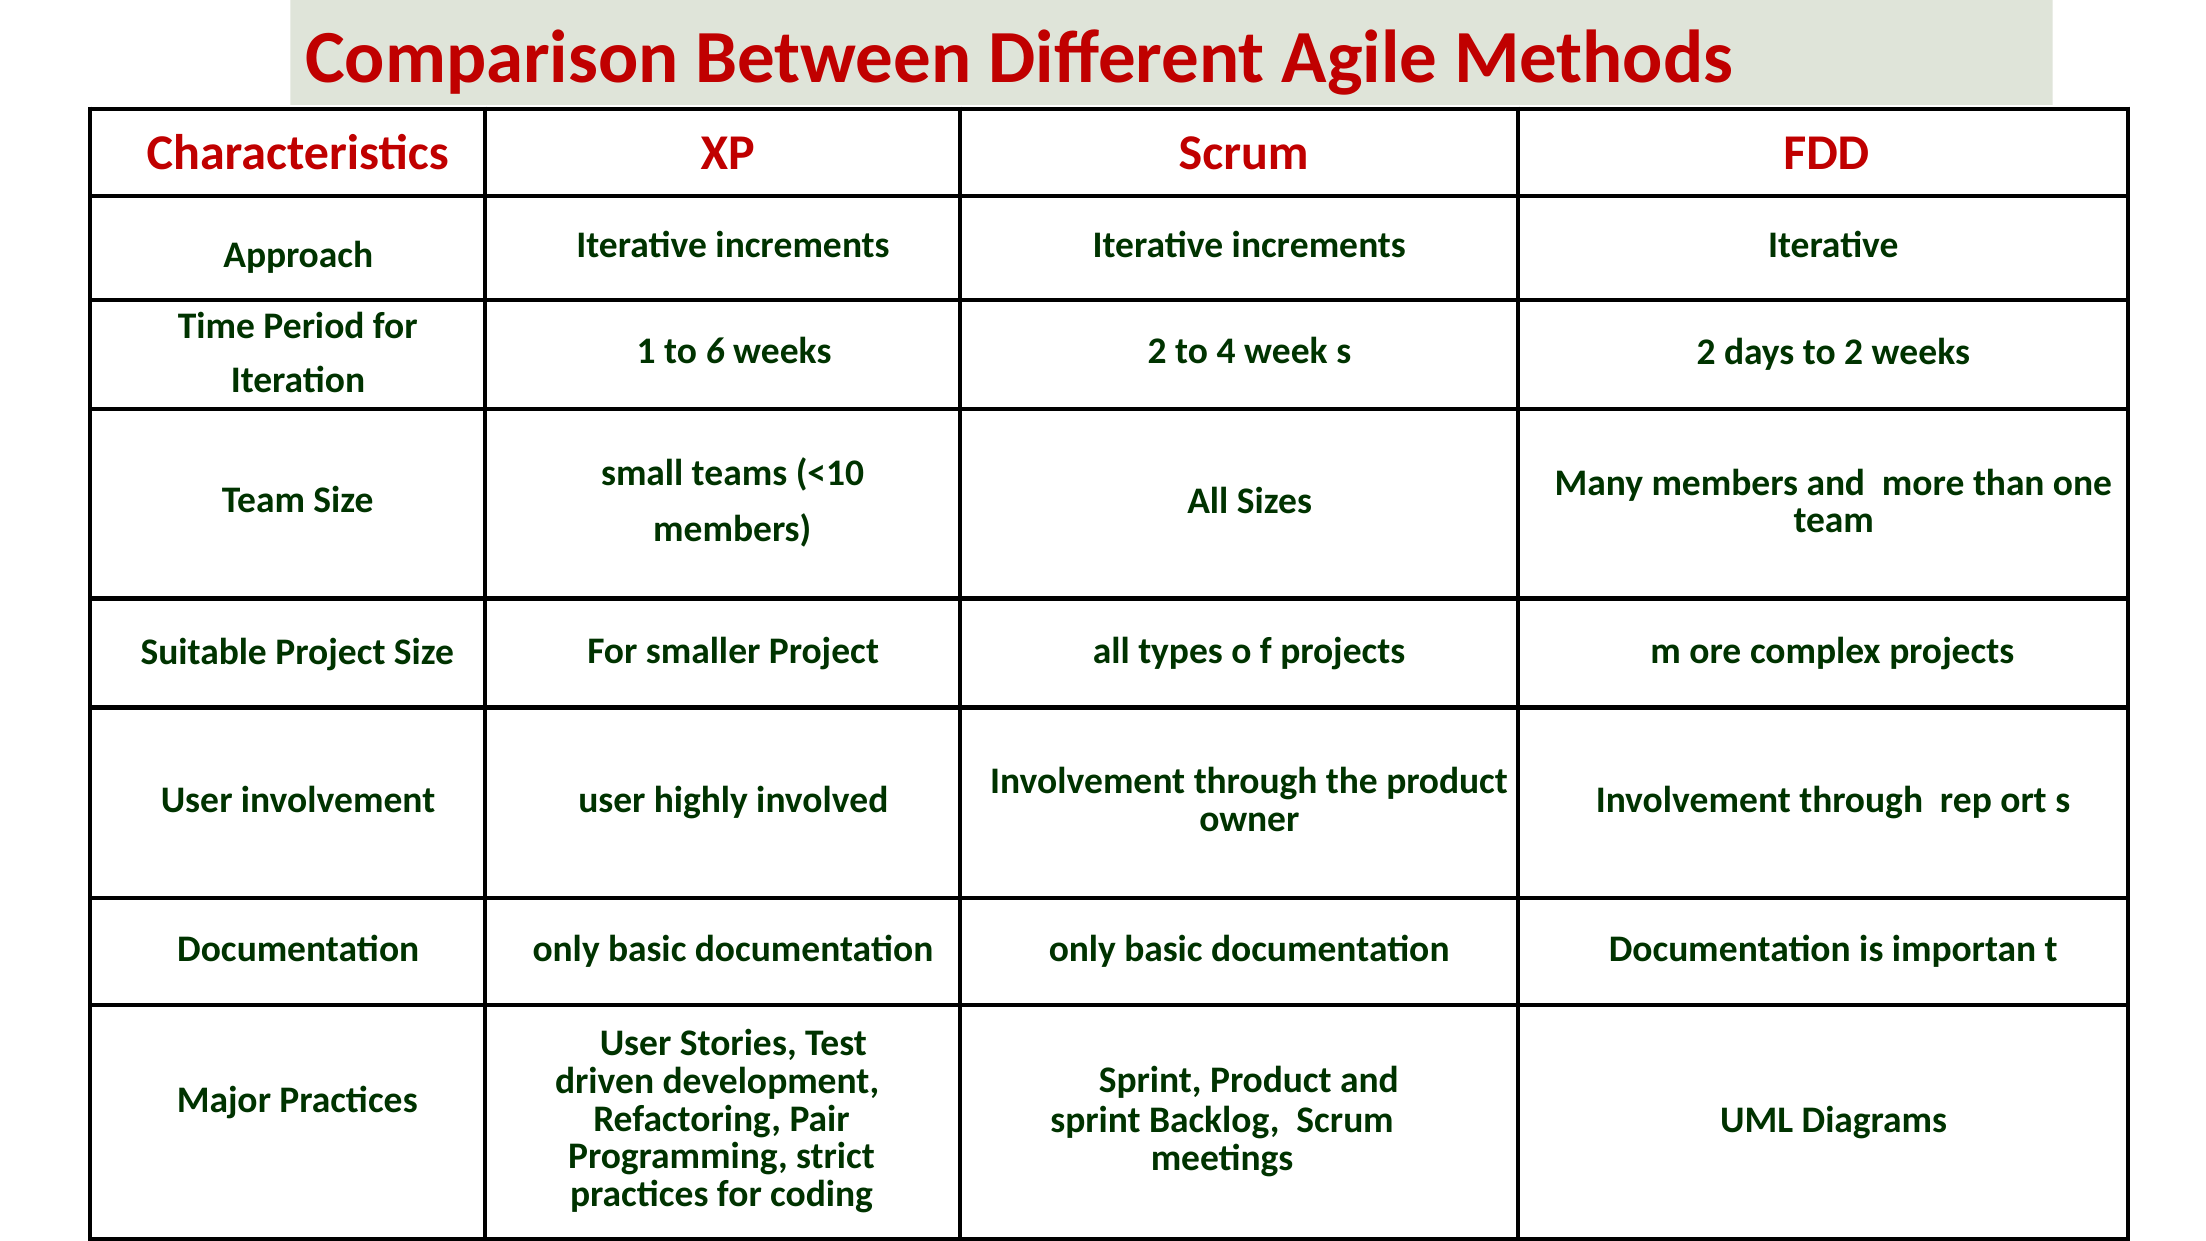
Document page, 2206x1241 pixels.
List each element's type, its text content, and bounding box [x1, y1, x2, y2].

table_cell m ore complex projects [1520, 601, 2126, 705]
table_cell UML Diagrams [1520, 1007, 2126, 1237]
table_cell 2 to 4 week s [962, 302, 1516, 407]
table_cell user highly involved [487, 710, 958, 896]
table_cell only basic documentation [962, 900, 1516, 1003]
table_header FDD [1520, 111, 2126, 194]
table_cell For smaller Project [487, 601, 958, 705]
table_cell Major Practices [92, 1007, 483, 1237]
table_cell 1 to 6 weeks [487, 302, 958, 407]
table_cell Iterative increments [487, 198, 958, 298]
table_cell Documentation is importan t [1520, 900, 2126, 1003]
table_cell Documentation [92, 900, 483, 1003]
table_cell User involvement [92, 710, 483, 896]
table_cell Sprint, Product and sprint Backlog, Scrum meetings [962, 1007, 1516, 1237]
table_header XP [487, 111, 958, 194]
table_cell User Stories, Test driven development, Refactoring, Pair Programming, strict practices for coding [487, 1007, 958, 1237]
table_header Scrum [962, 111, 1516, 194]
table_cell 2 days to 2 weeks [1520, 302, 2126, 407]
table_header Characteristics [92, 111, 483, 194]
table_cell small teams (<10 members) [487, 411, 958, 596]
table_cell Team Size [92, 411, 483, 596]
table_cell only basic documentation [487, 900, 958, 1003]
table_cell Suitable Project Size [92, 601, 483, 705]
table_cell Iterative increments [962, 198, 1516, 298]
table_cell all types o f projects [962, 601, 1516, 705]
table_cell Involvement through rep ort s [1520, 710, 2126, 896]
table_cell Time Period for Iteration [92, 302, 483, 407]
table_cell Iterative [1520, 198, 2126, 298]
table_cell Approach [92, 198, 483, 298]
table_cell Involvement through the product owner [962, 710, 1516, 896]
table_cell Many members and more than one team [1520, 411, 2126, 596]
text_box Comparison Between Different Agile Methods [290, 0, 2053, 105]
table_cell All Sizes [962, 411, 1516, 596]
